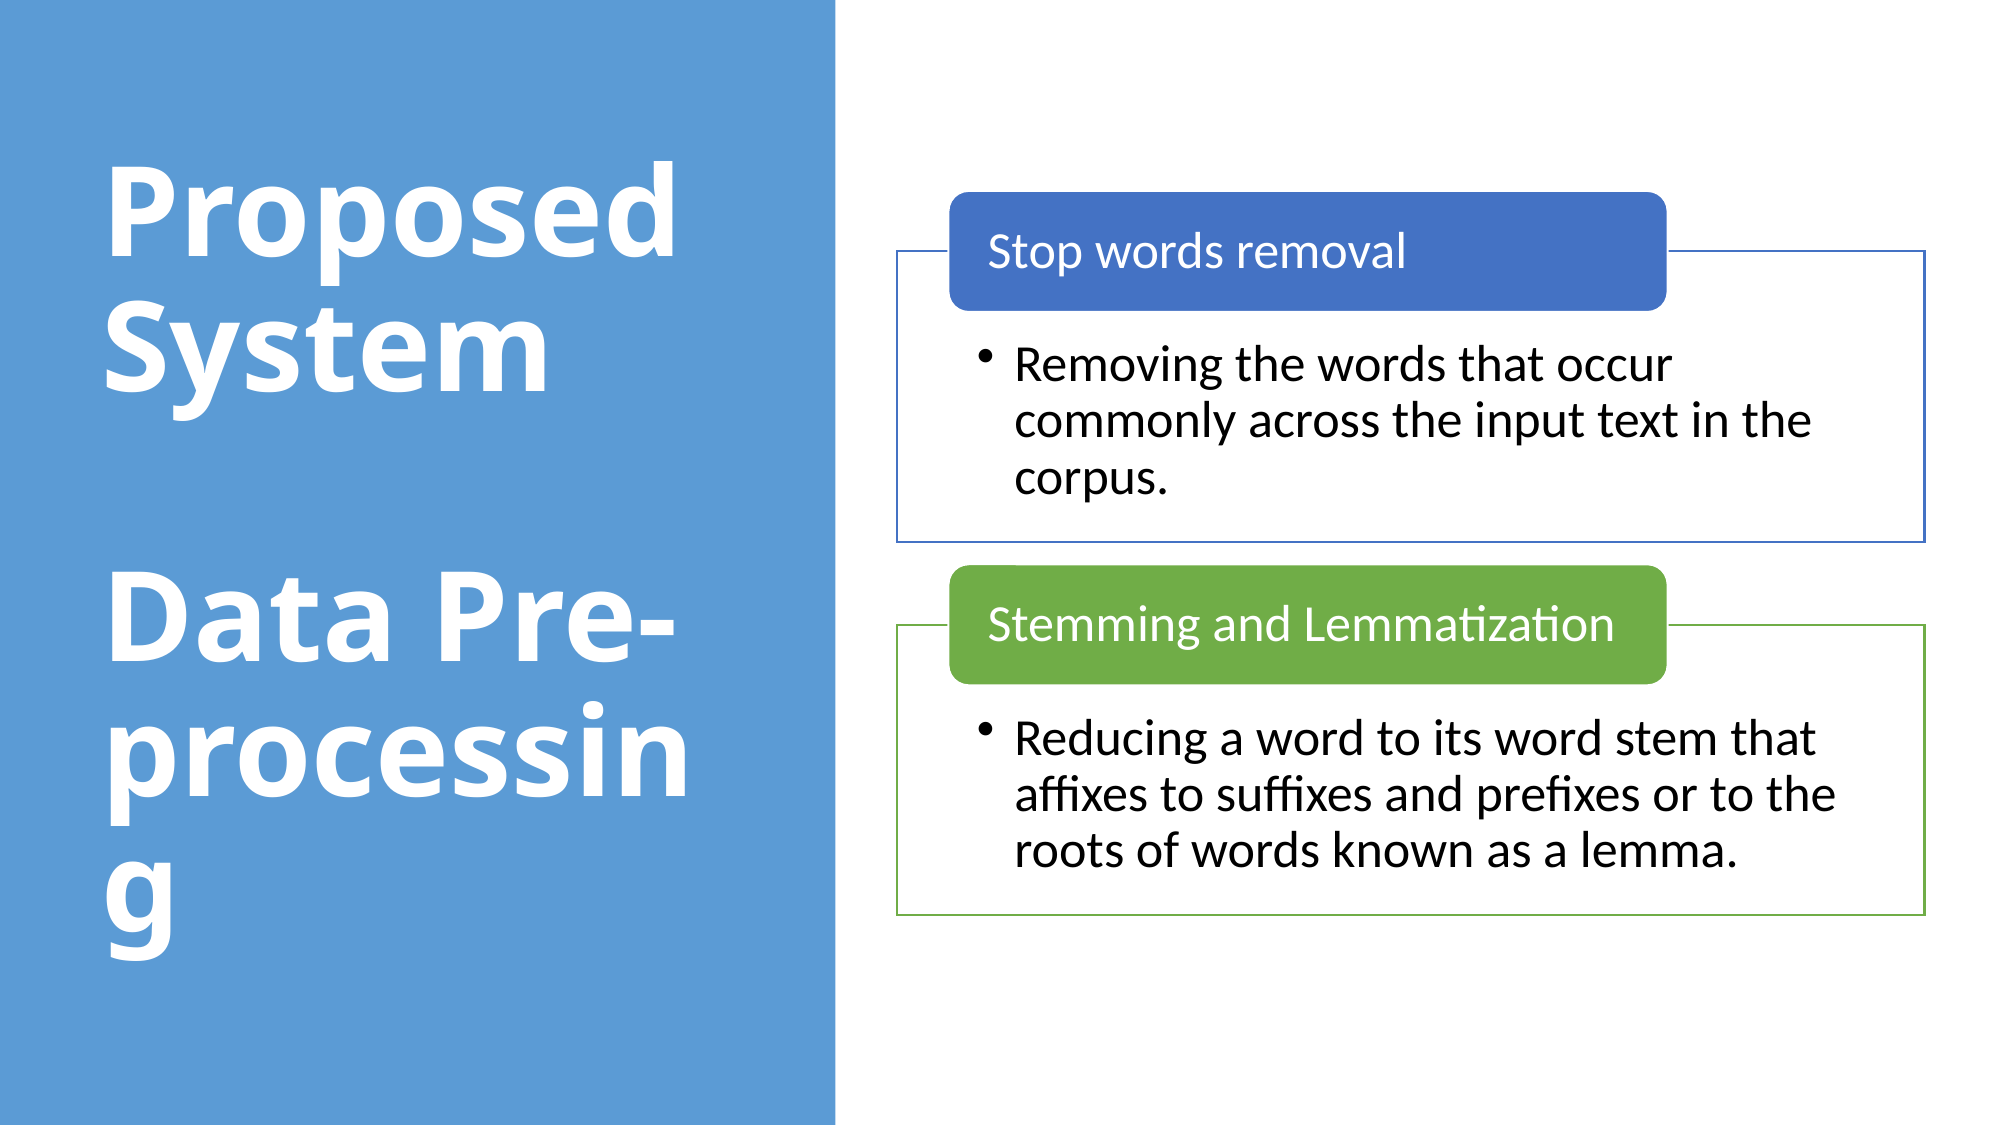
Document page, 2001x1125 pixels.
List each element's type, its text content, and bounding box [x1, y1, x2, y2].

text_box [0, 0, 836, 1125]
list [897, 101, 1925, 1005]
title Proposed System Data Pre-processing [86, 101, 711, 1005]
